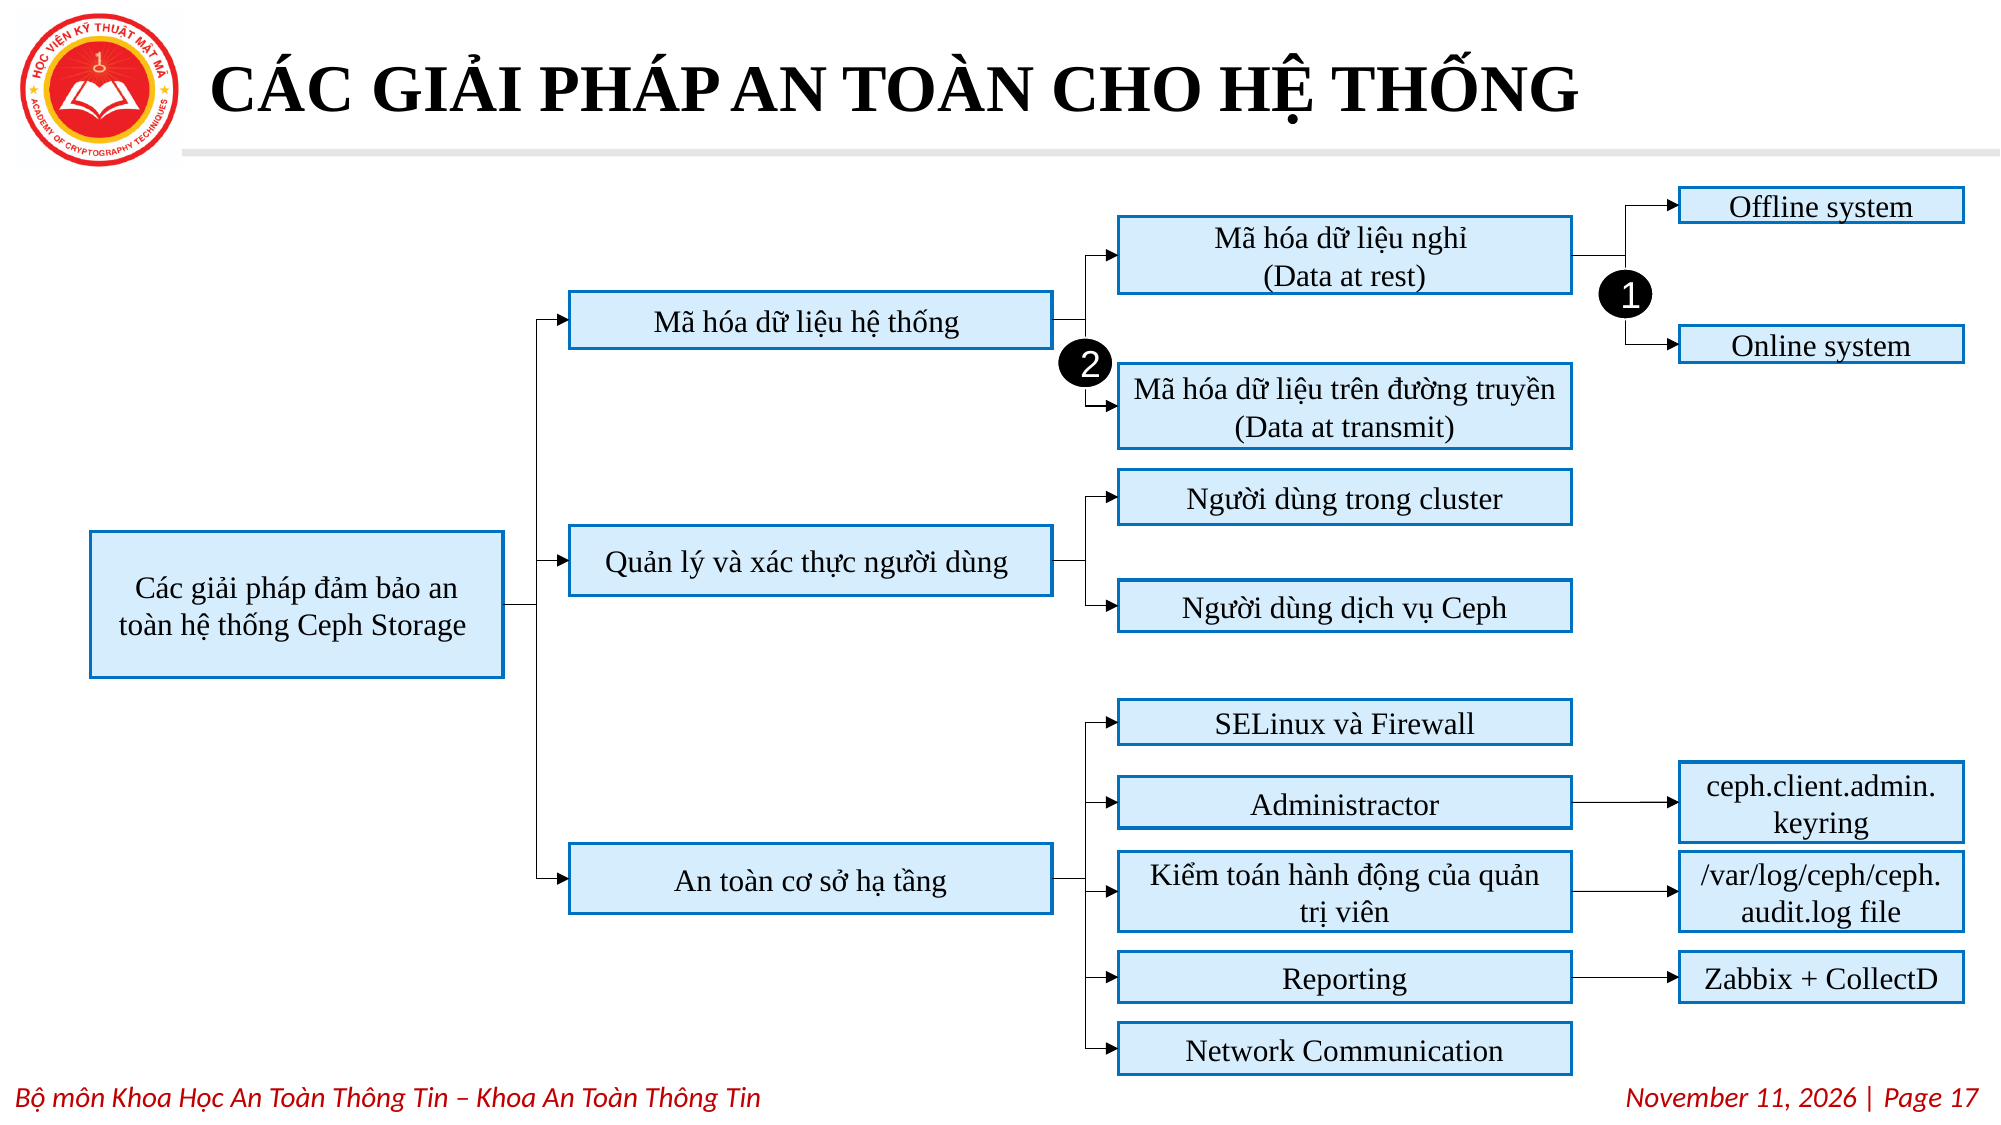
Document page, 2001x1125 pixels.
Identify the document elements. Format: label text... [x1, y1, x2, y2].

text_box Online system [1678, 325, 1964, 363]
text_box SELinux và Firewall [1117, 699, 1572, 746]
text_box Các giải pháp đảm bảo an toàn hệ thống Ceph Storage [89, 531, 503, 679]
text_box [1571, 255, 1680, 345]
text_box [1052, 892, 1119, 1049]
text_box ceph.client.admin. keyring [1678, 761, 1964, 844]
text_box Quản lý và xác thực người dùng [570, 524, 1052, 597]
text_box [503, 319, 570, 560]
text_box Mã hóa dữ liệu nghỉ (Data at rest) [1117, 215, 1571, 295]
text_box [1052, 560, 1119, 606]
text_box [1052, 496, 1119, 560]
text_box Mã hóa dữ liệu hệ thống [568, 290, 1052, 349]
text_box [1052, 722, 1119, 879]
text_box Zabbix + CollectD [1678, 950, 1964, 1004]
text_box Người dùng trong cluster [1117, 469, 1572, 525]
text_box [503, 604, 570, 879]
text_box Reporting [1119, 950, 1572, 1004]
text_box Người dùng dịch vụ Ceph [1117, 579, 1572, 632]
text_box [1571, 205, 1680, 255]
text_box An toàn cơ sở hạ tầng [568, 842, 1052, 915]
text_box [1052, 319, 1119, 407]
text_box Offline system [1678, 186, 1964, 224]
title CÁC GIẢI PHÁP AN TOÀN CHO HỆ THỐNG [194, 33, 2000, 146]
picture [16, 10, 182, 169]
text_box Mã hóa dữ liệu trên đường truyền (Data at transmit) [1117, 363, 1572, 449]
text_box /var/log/ceph/ceph. audit.log file [1678, 850, 1964, 932]
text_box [503, 560, 570, 604]
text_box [1052, 255, 1119, 319]
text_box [1052, 879, 1119, 892]
text_box Administractor [1119, 776, 1572, 829]
text_box Kiểm toán hành động của quản trị viên [1119, 851, 1572, 932]
text_box Network Communication [1117, 1022, 1572, 1075]
